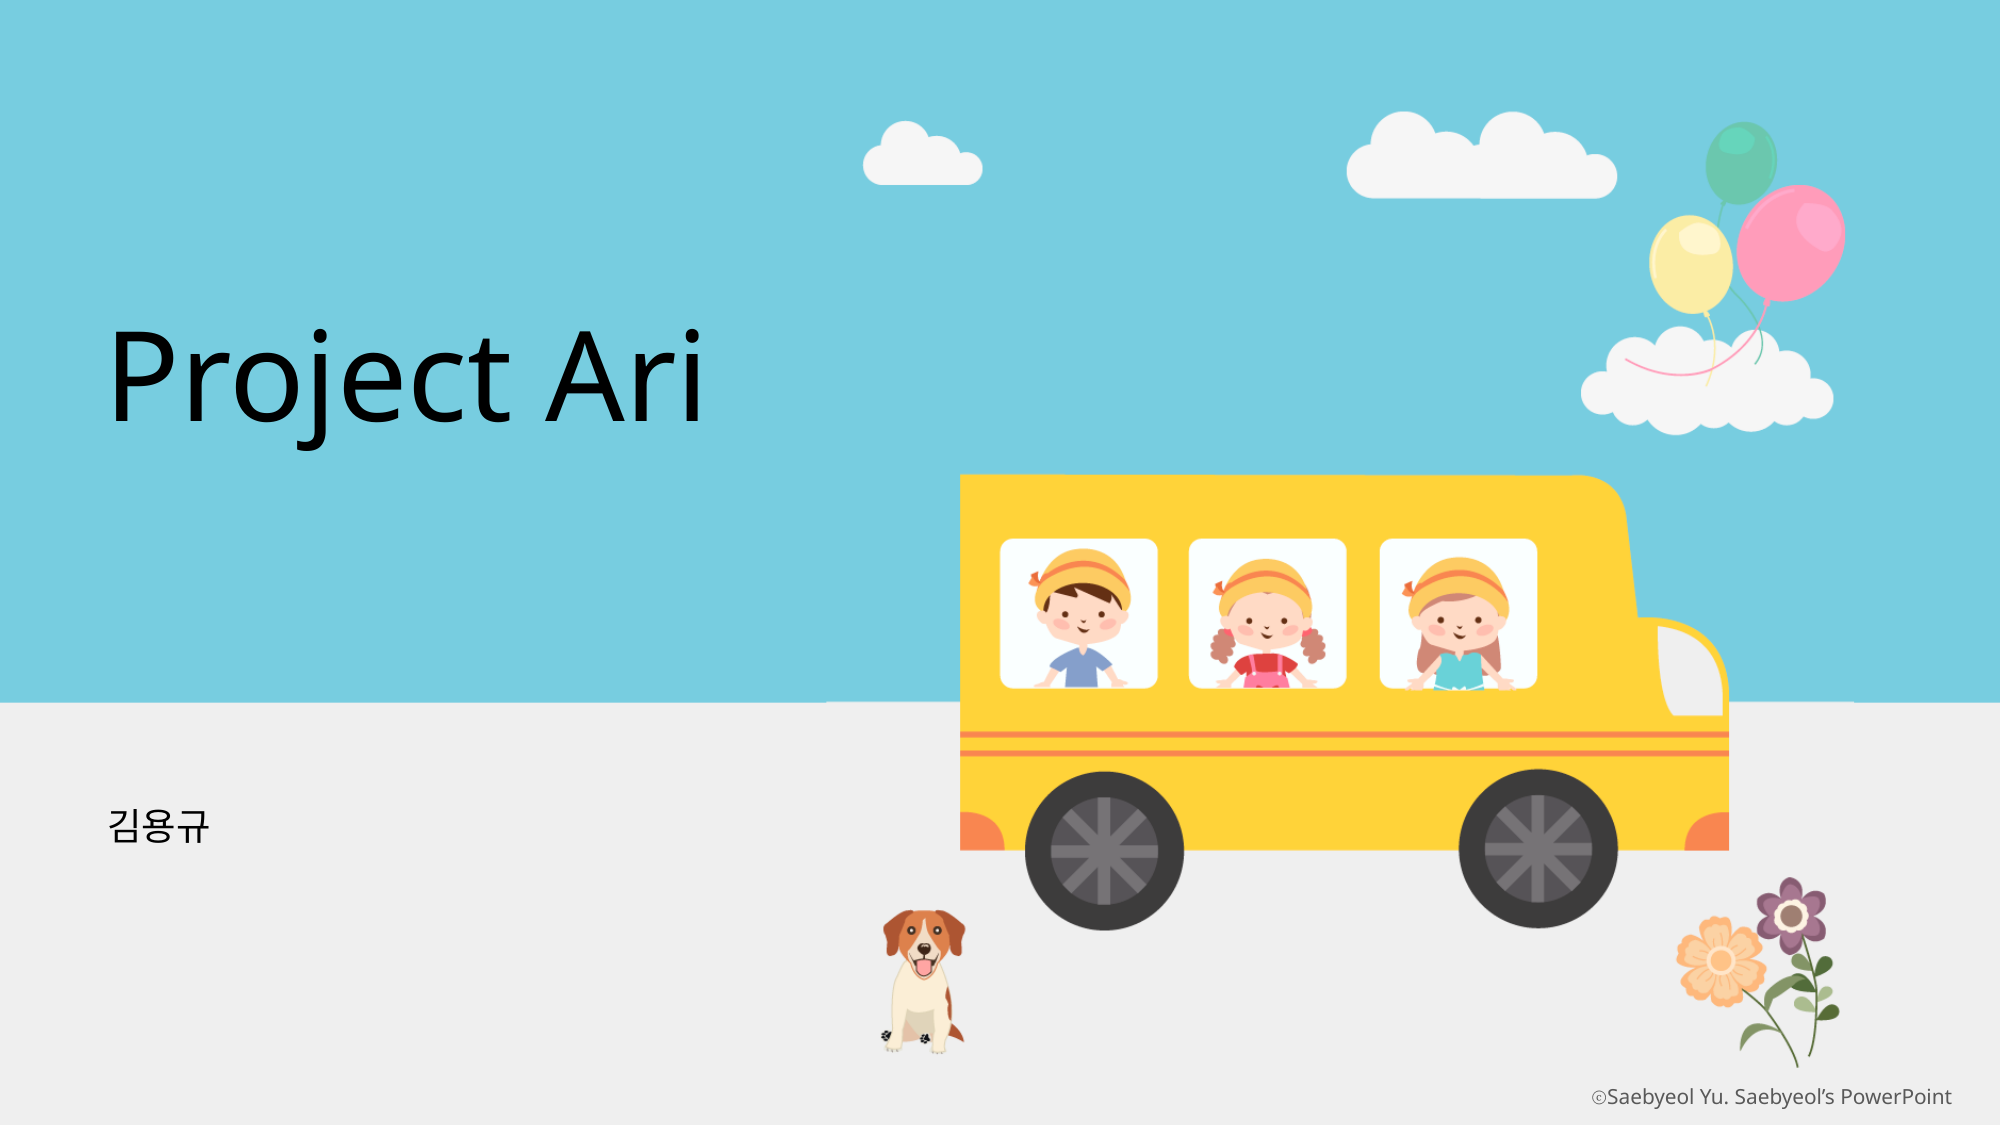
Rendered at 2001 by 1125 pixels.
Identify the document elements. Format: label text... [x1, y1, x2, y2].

text_box 김용규 [92, 795, 227, 856]
text_box Project Ari [89, 289, 725, 455]
picture [826, 61, 1855, 1076]
text_box [0, 0, 2000, 704]
